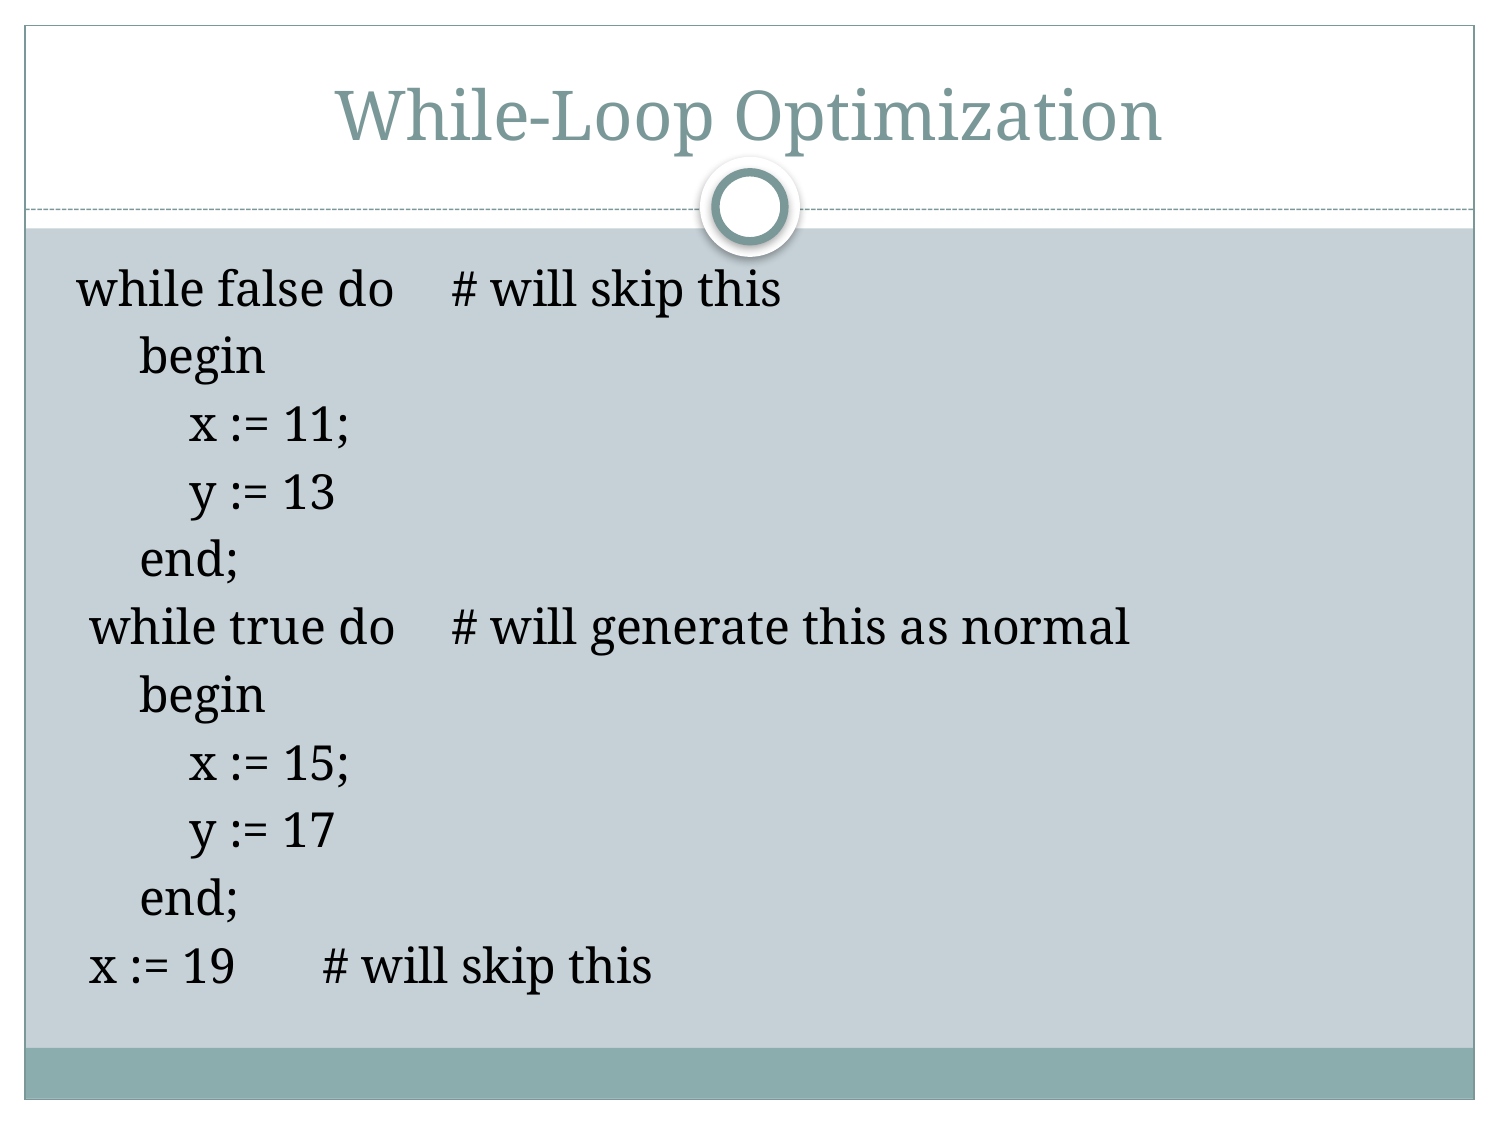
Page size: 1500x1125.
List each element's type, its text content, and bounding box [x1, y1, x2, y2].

title While-Loop Optimization [49, 37, 1450, 162]
list while false do # will skip this begin x := 11; y := 13 end; while true do # will generate this as normal begin x := 15; y := 17 end; x := 19 # will skip this [49, 250, 1445, 1001]
